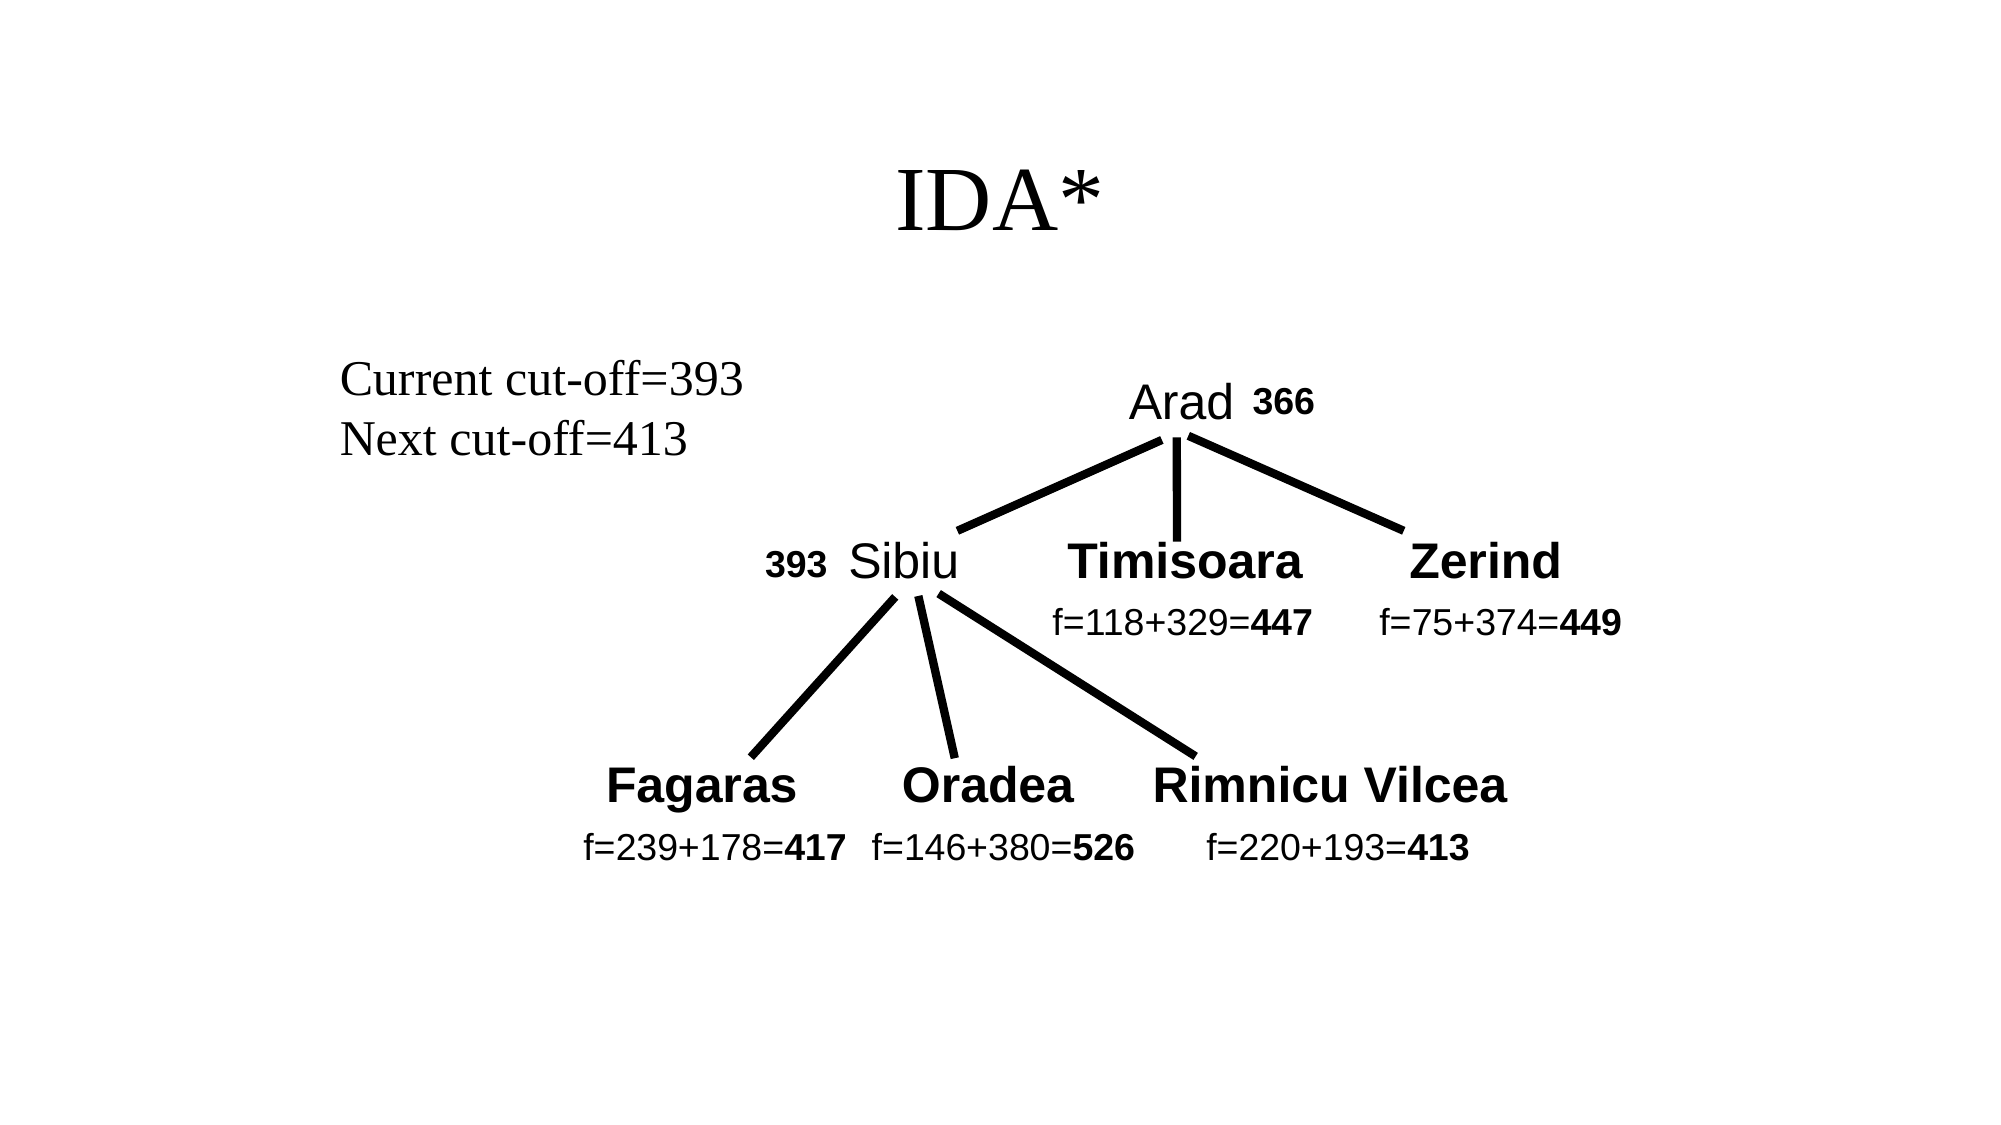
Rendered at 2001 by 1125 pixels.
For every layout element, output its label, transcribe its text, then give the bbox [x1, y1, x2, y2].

text_box Fagaras [591, 752, 813, 820]
text_box f=146+380=526 [856, 820, 1150, 876]
text_box Zerind [1394, 528, 1578, 595]
text_box f=220+193=413 [1191, 820, 1485, 876]
text_box Timisoara [1052, 528, 1318, 595]
text_box 366 [1237, 375, 1330, 430]
text_box Sibiu [833, 528, 975, 597]
text_box Arad [1113, 368, 1250, 438]
text_box f=239+178=417 [568, 820, 856, 876]
text_box f=118+329=447 [1037, 595, 1328, 651]
text_box Oradea [887, 752, 1090, 820]
text_box Rimnicu Vilcea [1137, 752, 1523, 821]
text_box 393 [750, 537, 843, 593]
text_box f=75+374=449 [1364, 595, 1637, 651]
text_box Current cut-off=393 Next cut-off=413 [324, 337, 800, 473]
title IDA* [362, 99, 1638, 288]
